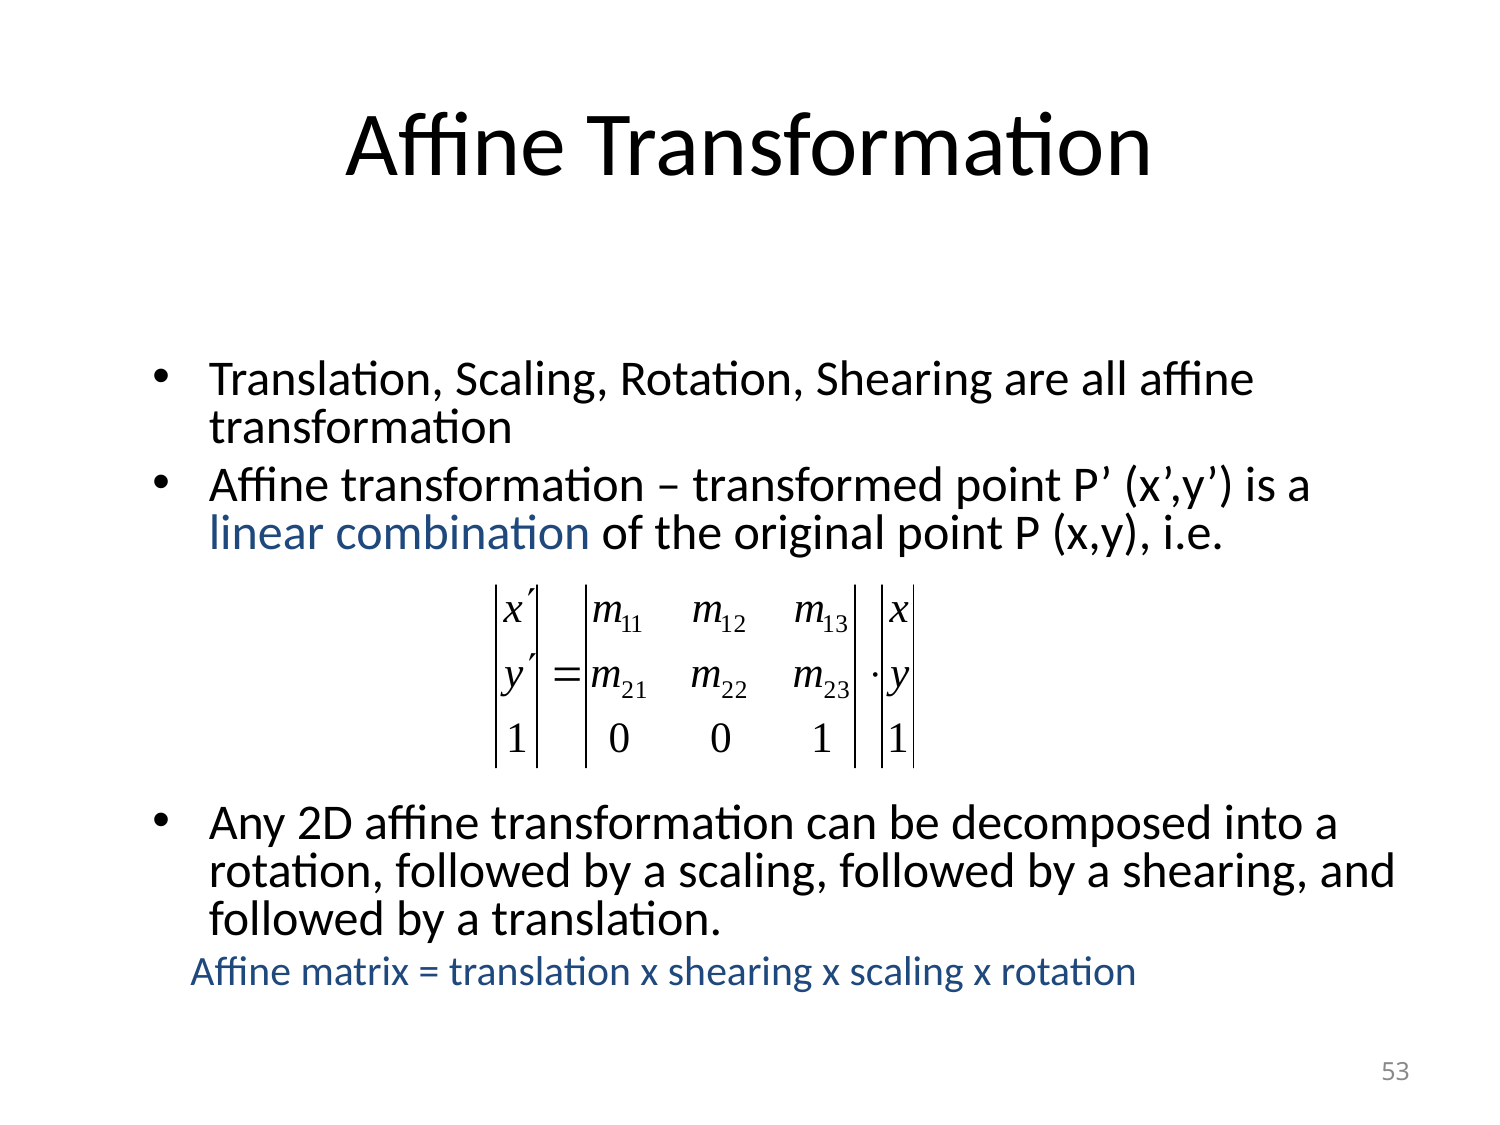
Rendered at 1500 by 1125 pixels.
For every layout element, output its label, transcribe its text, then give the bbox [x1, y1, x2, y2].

title Affine Transformation [75, 45, 1425, 233]
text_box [487, 574, 926, 778]
slide_number 53 [1074, 1042, 1425, 1103]
list Translation, Scaling, Rotation, Shearing are all affine transformation Affine transformation – transformed point P’ (x’,y’) is a linear combination of the original point P (x,y), i.e. Any 2D affine transformation can be decomposed into a rotation, followed by a scaling, followed by a shearing, and followed by a translation. Affine matrix = translation x shearing x scaling x rotation [137, 350, 1413, 1025]
